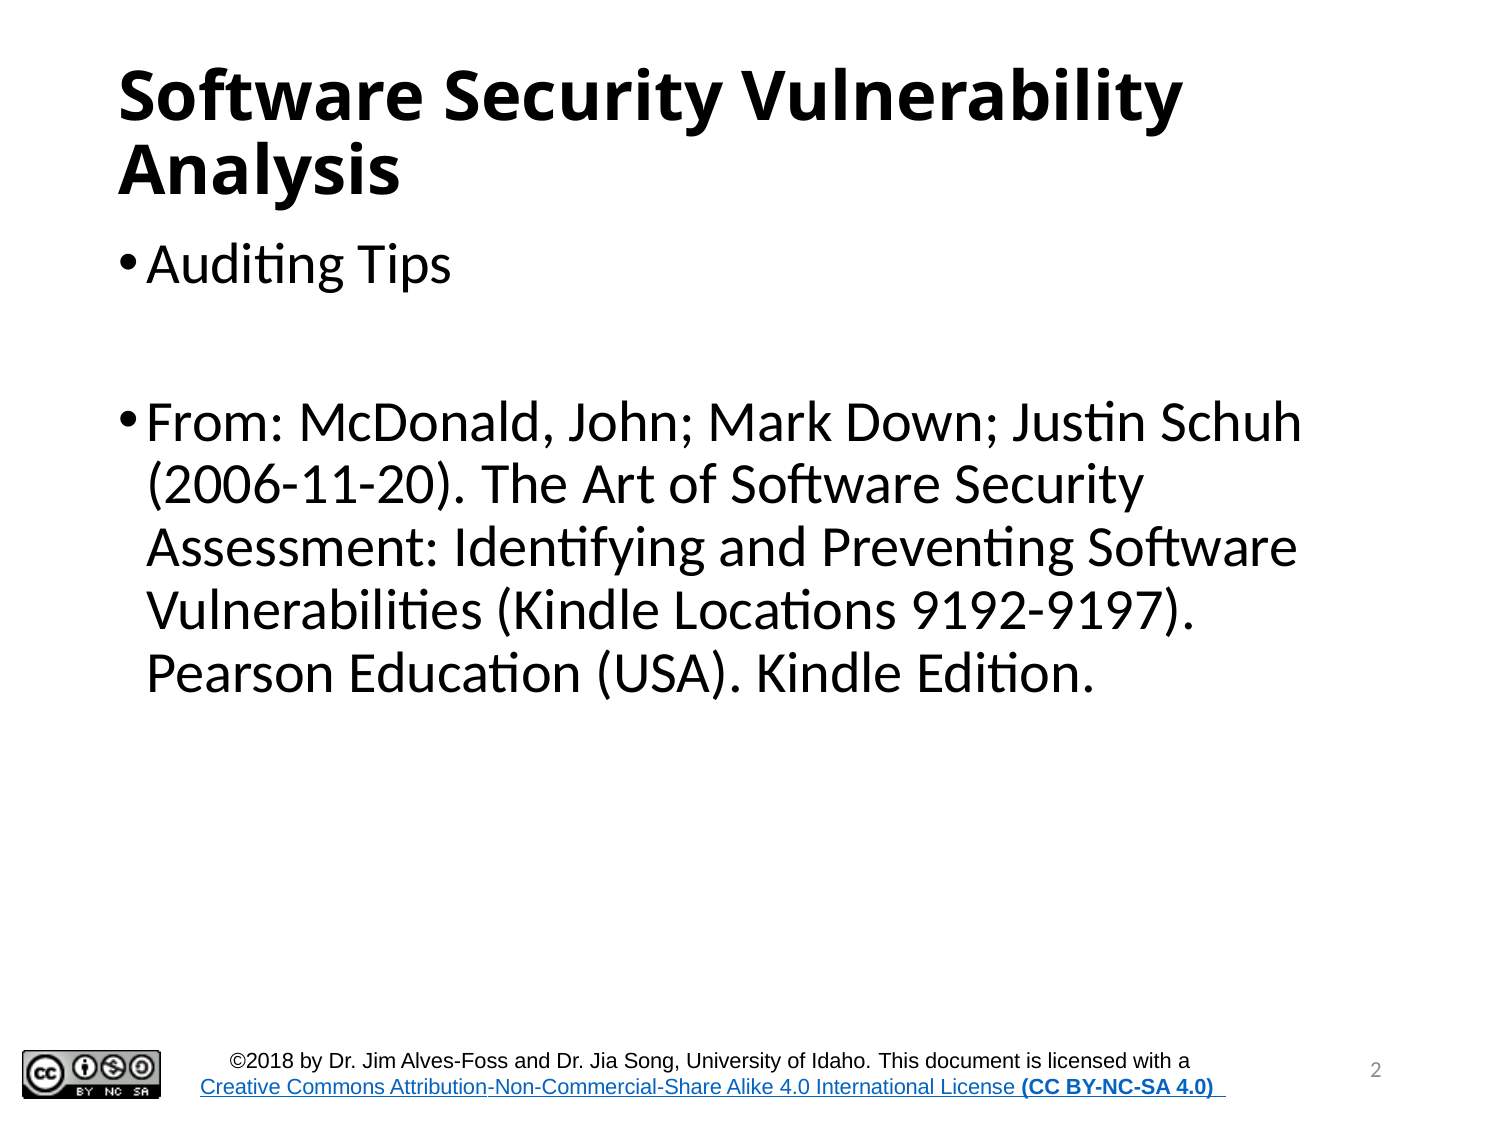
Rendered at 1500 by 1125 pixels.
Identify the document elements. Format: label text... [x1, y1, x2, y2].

slide_number 2 [1315, 1038, 1397, 1099]
picture [22, 1050, 161, 1099]
title Software Security Vulnerability Analysis [102, 59, 1398, 211]
list Auditing Tips From: McDonald, John; Mark Down; Justin Schuh (2006-11-20). The Art of Software Security Assessment: Identifying and Preventing Software Vulnerabilities (Kindle Locations 9192-9197). Pearson Education (USA). Kindle Edition. [102, 225, 1398, 1014]
